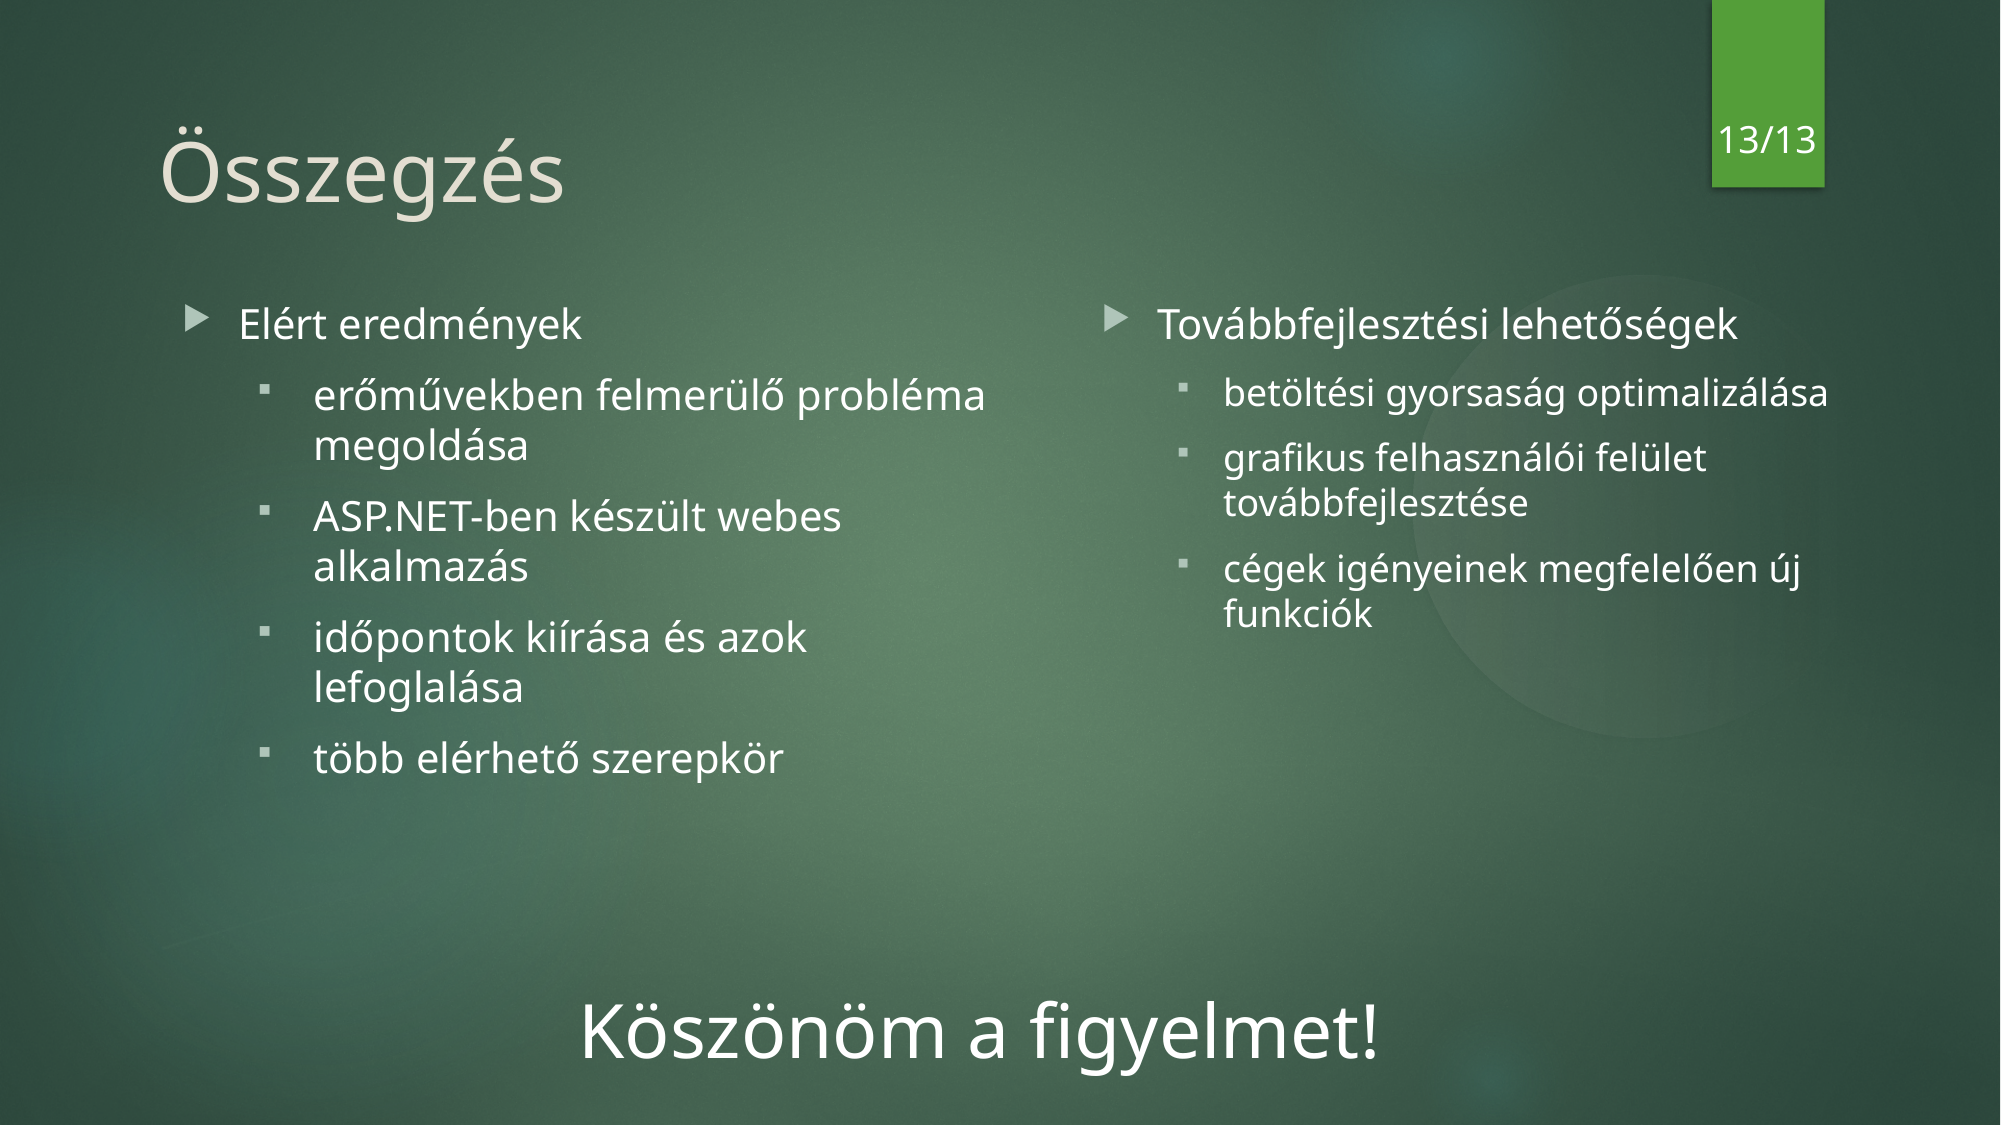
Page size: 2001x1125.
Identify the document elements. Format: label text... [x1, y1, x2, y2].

text_box 13/13 [1698, 48, 1836, 175]
picture [0, 0, 2001, 1125]
text_box Összegzés [143, 0, 1687, 227]
text_box Elért eredmények erőművekben felmerülő probléma megoldása ASP.NET-ben készült webes alkalmazás időpontok kiírása és azok lefoglalása több elérhető szerepkör [167, 290, 1017, 1044]
text_box Köszönöm a figyelmet! [393, 975, 1477, 1081]
text_box Továbbfejlesztési lehetőségek betöltési gyorsaság optimalizálása grafikus felhasználói felület továbbfejlesztése cégek igényeinek megfelelően új funkciók [1086, 290, 1913, 688]
